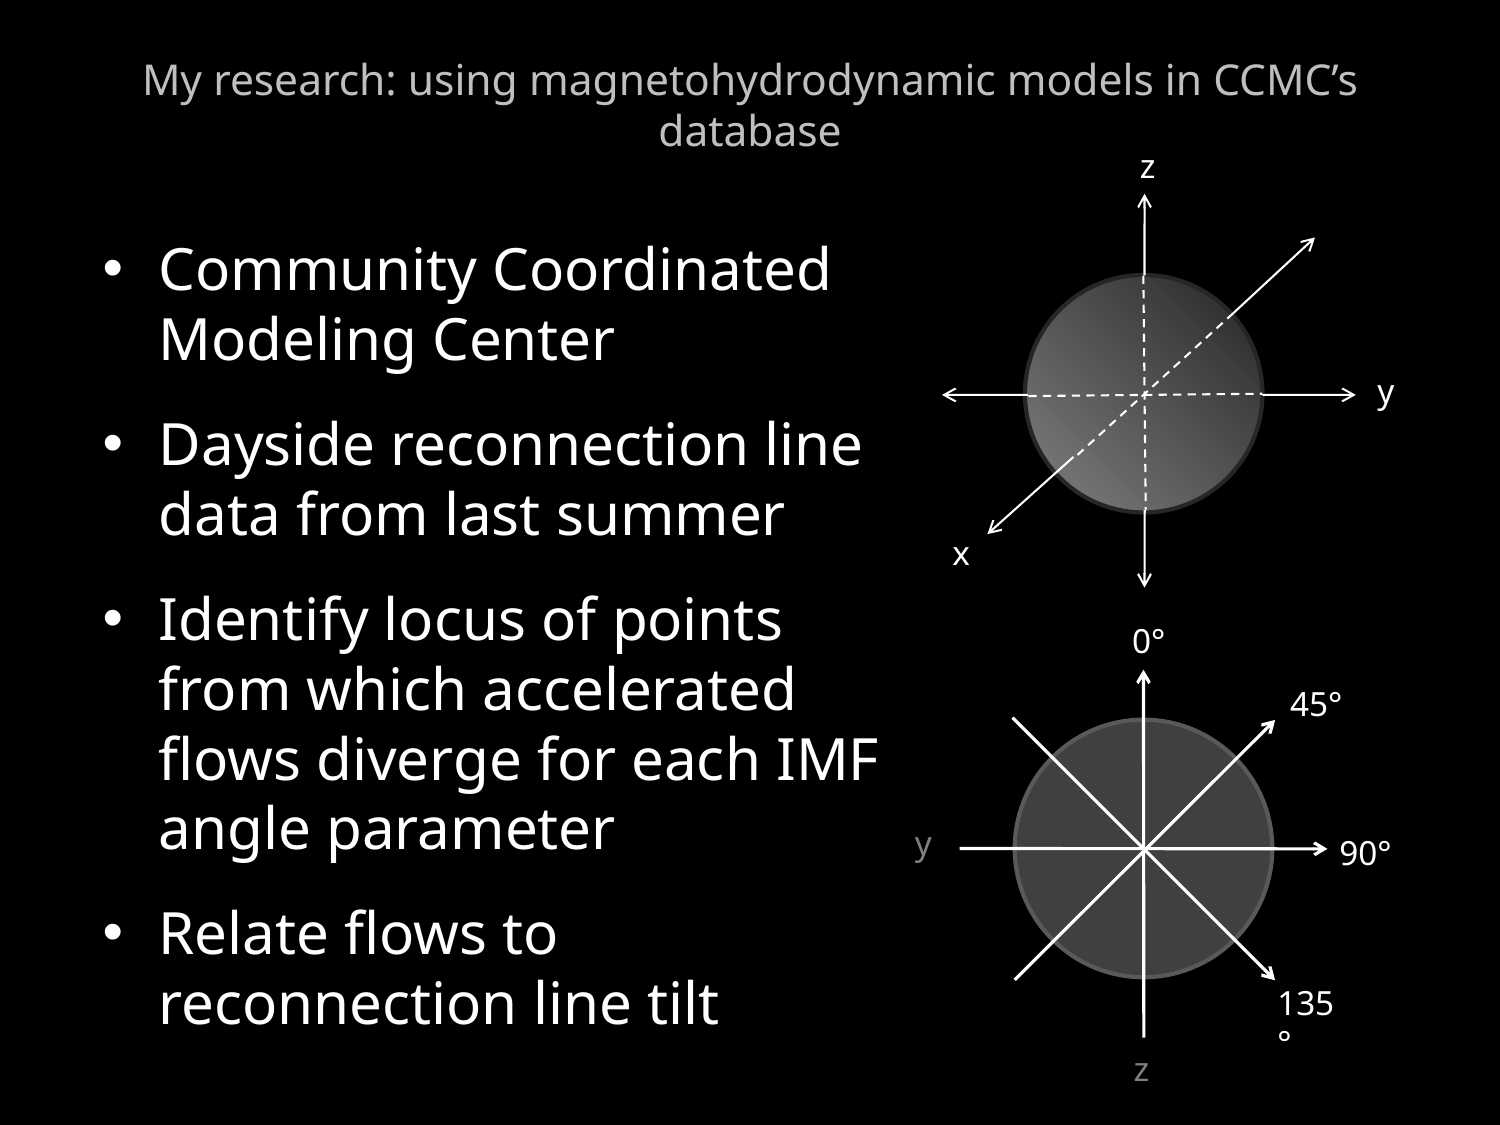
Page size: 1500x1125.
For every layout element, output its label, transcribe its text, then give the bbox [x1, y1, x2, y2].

title My research: using magnetohydrodynamic models in CCMC’s database [50, 45, 1450, 163]
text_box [899, 612, 1409, 1097]
list Community Coordinated Modeling Center Dayside reconnection line data from last summer Identify locus of points from which accelerated flows diverge for each IMF angle parameter Relate flows to reconnection line tilt [87, 224, 900, 1100]
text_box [937, 137, 1423, 588]
